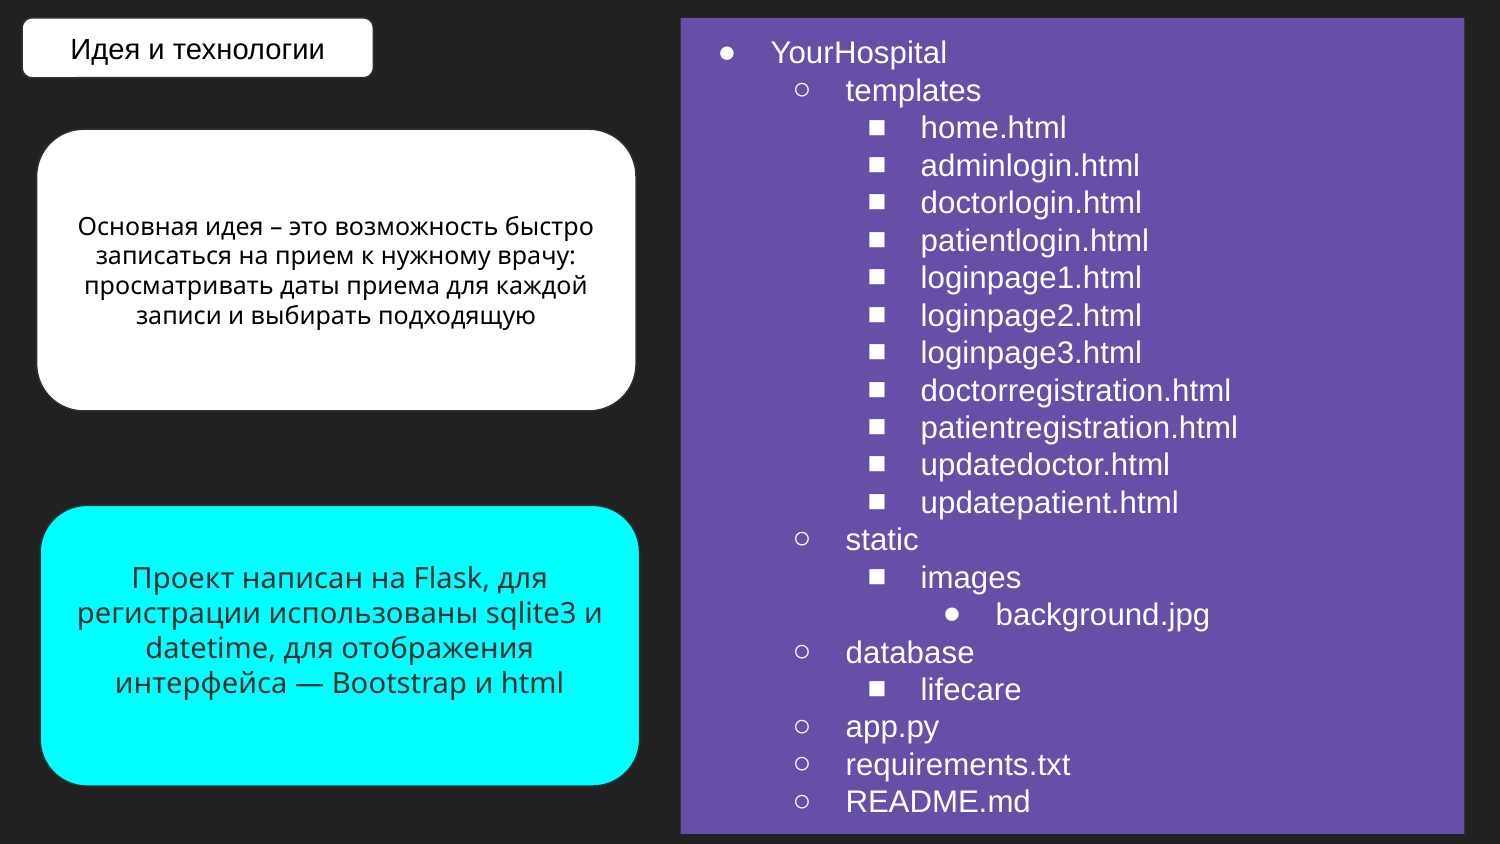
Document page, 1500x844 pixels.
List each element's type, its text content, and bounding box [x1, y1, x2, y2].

text_box Проект написан на Flask, для регистрации использованы sqlite3 и datetime, для отображения интерфейса — Bootstrap и html [40, 505, 640, 787]
text_box Идея и технологии [22, 17, 374, 78]
text_box Основная идея – это возможность быстро записаться на прием к нужному врачу: просматривать даты приема для каждой записи и выбирать подходящую [36, 129, 637, 411]
text_box YourHospital templates home.html adminlogin.html doctorlogin.html patientlogin.html loginpage1.html loginpage2.html loginpage3.html doctorregistration.html patientregistration.html updatedoctor.html updatepatient.html static images background.jpg database lifecare app.ру requirements.txt README.md [680, 17, 1465, 834]
